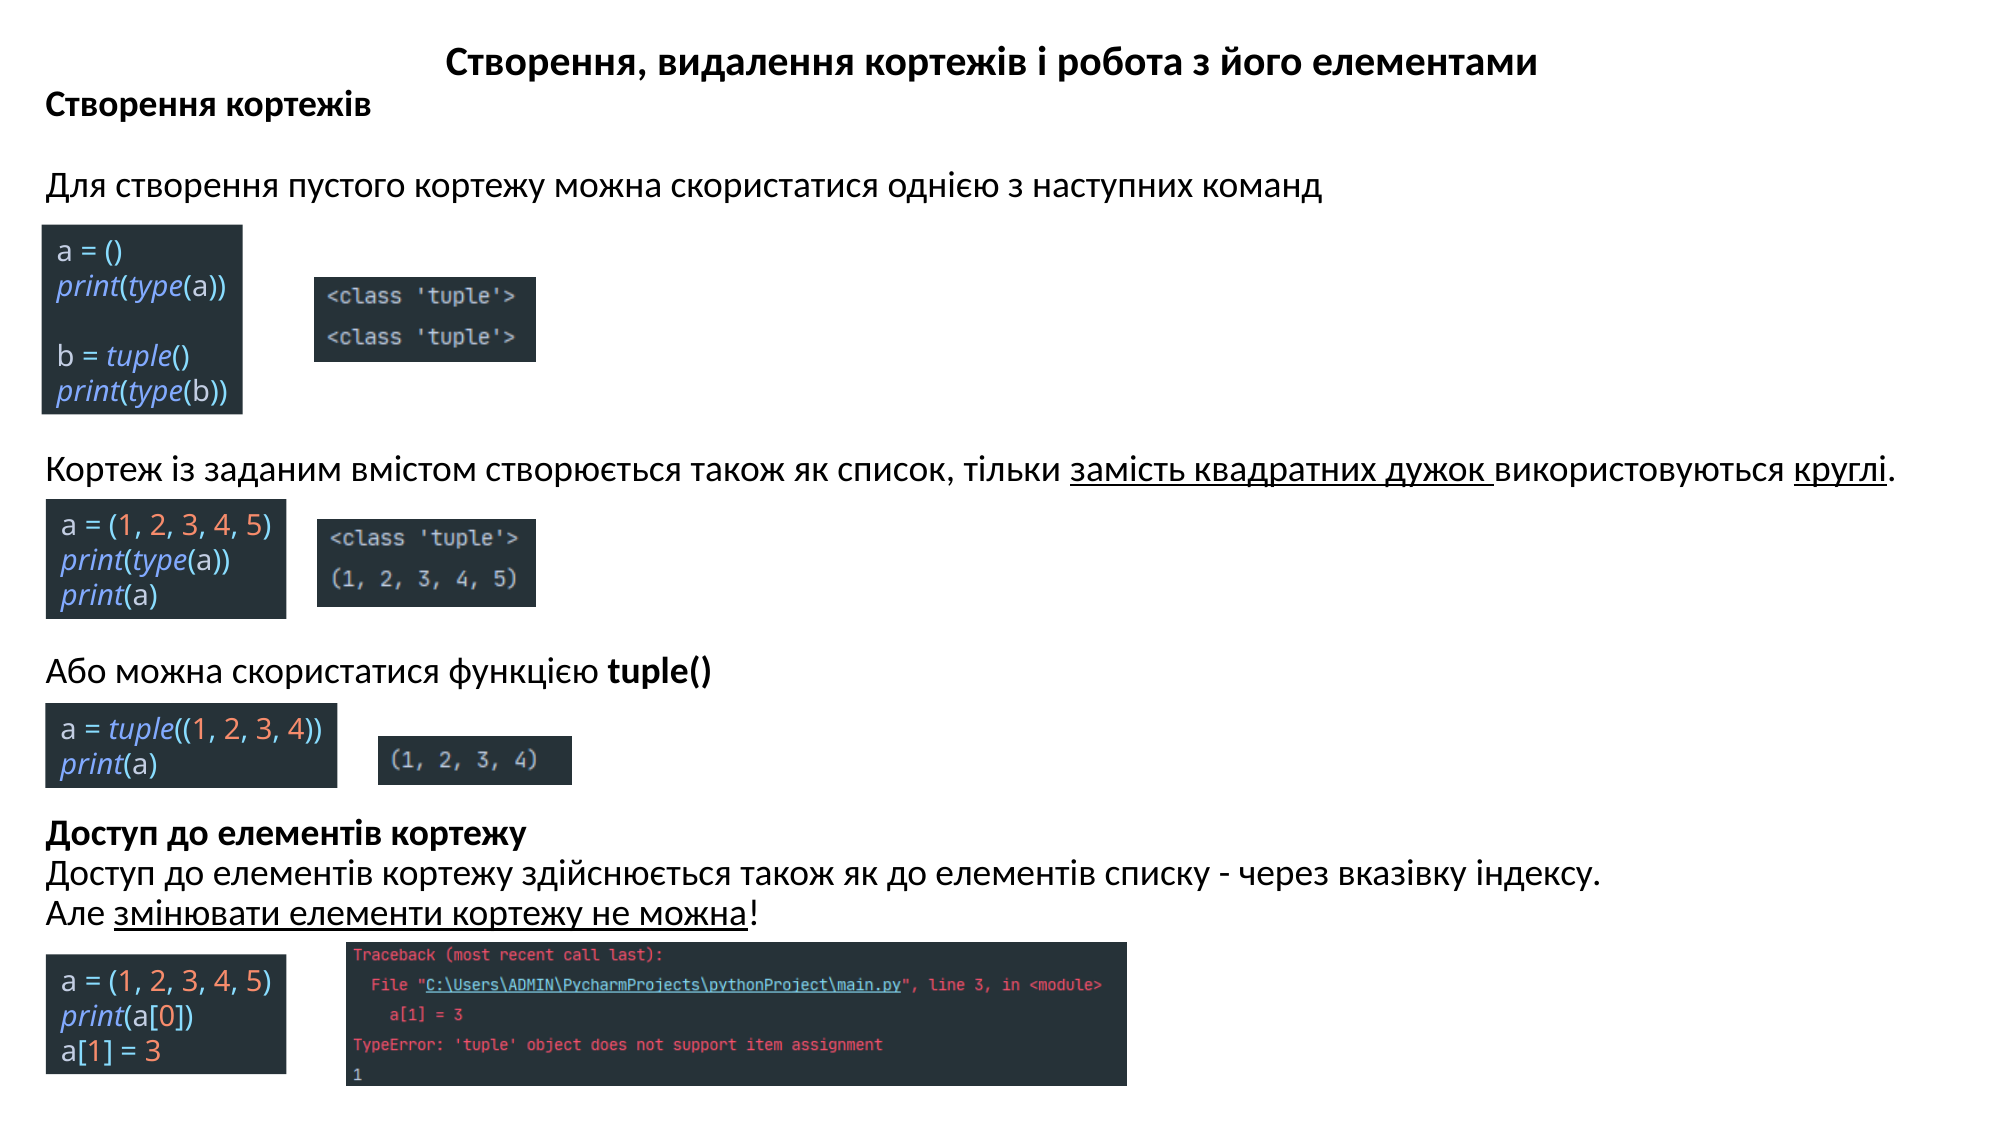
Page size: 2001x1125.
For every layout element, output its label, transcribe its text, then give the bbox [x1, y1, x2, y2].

text_box a = () print(type(a)) b = tuple() print(type(b)) [41, 224, 243, 415]
picture [317, 519, 536, 607]
text_box a = tuple((1, 2, 3, 4)) print(a) [45, 703, 338, 788]
text_box a = (1, 2, 3, 4, 5) print(type(a)) print(a) [45, 499, 287, 619]
picture [378, 736, 572, 785]
picture [346, 942, 1127, 1086]
picture [314, 277, 536, 362]
list Створення, видалення кортежів і робота з його елементами Створення кортежів Для створення пустого кортежу можна скористатися однією з наступних команд Кортеж із заданим вмістом створюється також як список, тільки замість квадратних дужок використовуються круглі. Або можна скористатися функцією tuple() Доступ до елементів кортежу Доступ до елементів кортежу здійснюється також як до елементів списку - через вказівку індексу. Але змінювати елементи кортежу не можна! [30, 31, 1964, 1087]
text_box a = (1, 2, 3, 4, 5) print(a[0]) a[1] = 3 [45, 954, 287, 1075]
